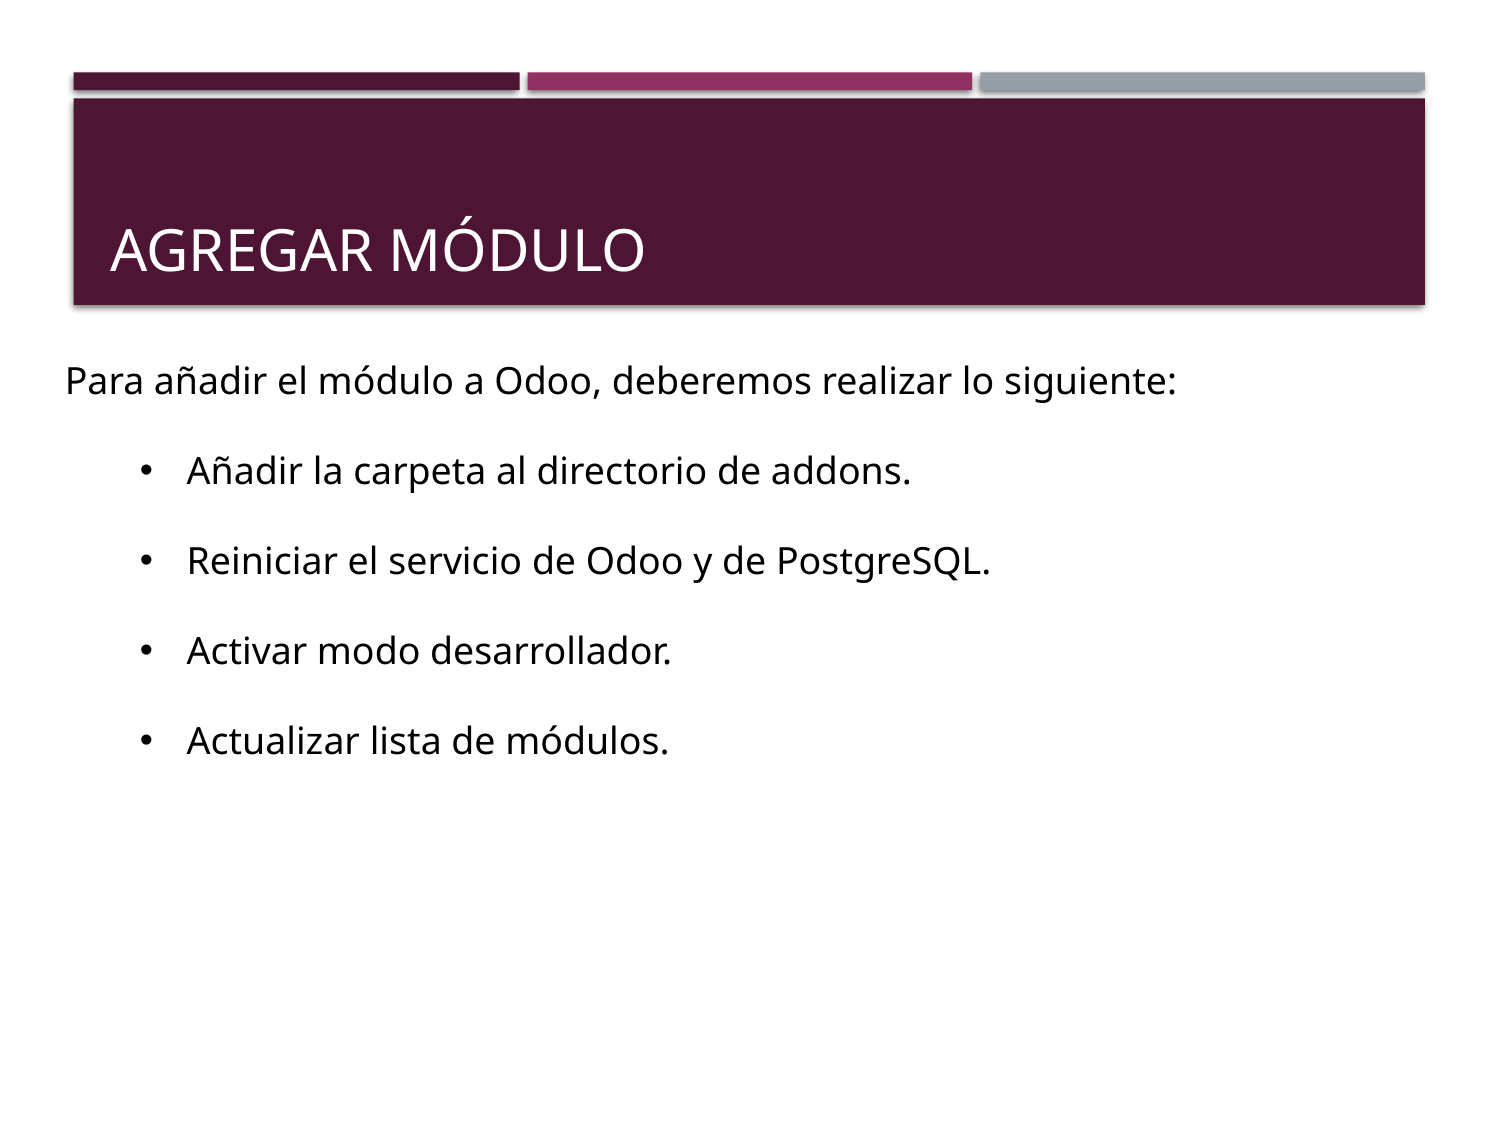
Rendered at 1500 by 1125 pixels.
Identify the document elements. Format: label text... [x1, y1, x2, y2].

text_box Para añadir el módulo a Odoo, deberemos realizar lo siguiente: Añadir la carpeta al directorio de addons. Reiniciar el servicio de Odoo y de PostgreSQL. Activar modo desarrollador. Actualizar lista de módulos. [49, 349, 1463, 815]
title Agregar módulo [95, 112, 1406, 291]
